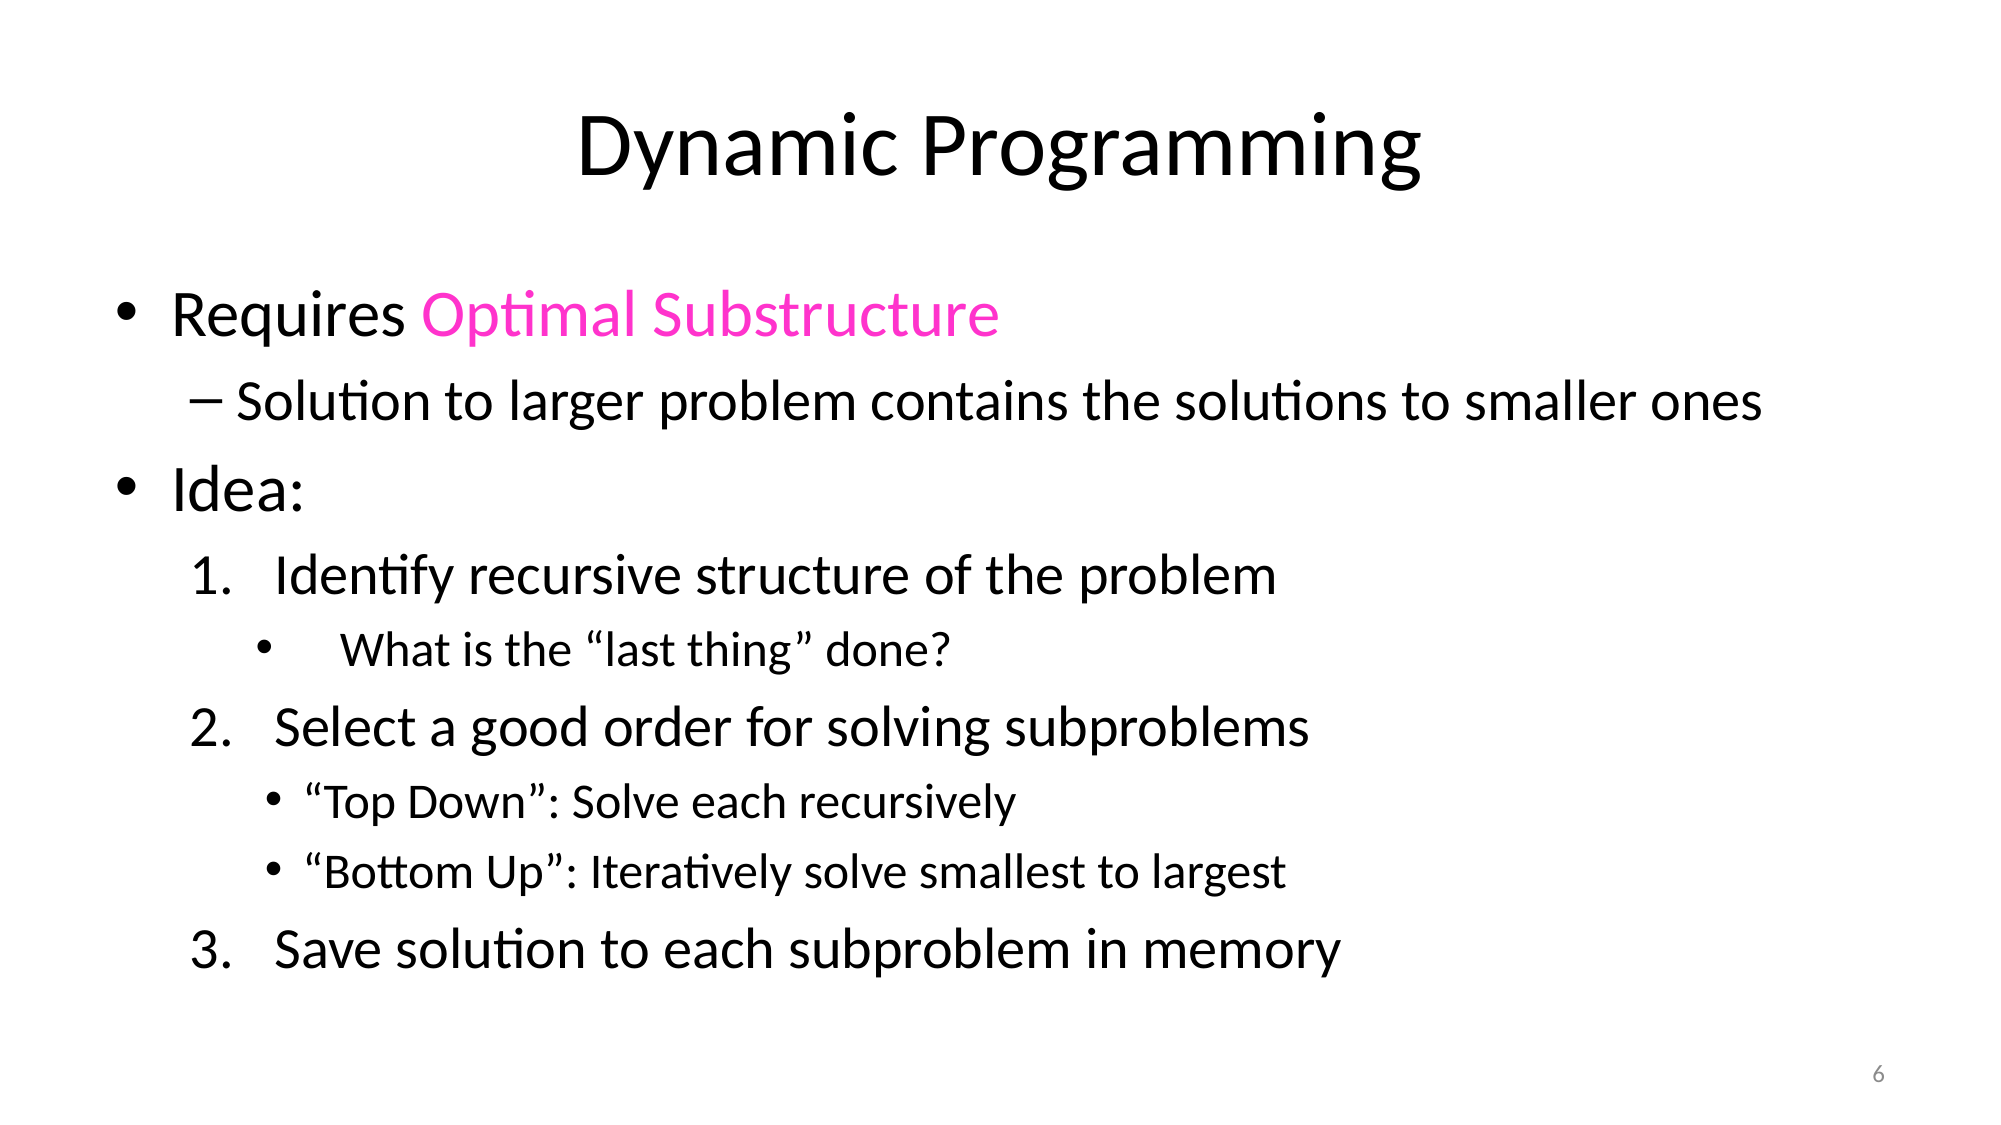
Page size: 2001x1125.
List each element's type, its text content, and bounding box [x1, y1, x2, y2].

slide_number 6 [1433, 1042, 1900, 1103]
title Dynamic Programming [99, 45, 1900, 233]
list Requires Optimal Substructure Solution to larger problem contains the solutions to smaller ones Idea: Identify recursive structure of the problem What is the “last thing” done? Select a good order for solving subproblems “Top Down”: Solve each recursively “Bottom Up”: Iteratively solve smallest to largest Save solution to each subproblem in memory [99, 262, 1900, 1005]
